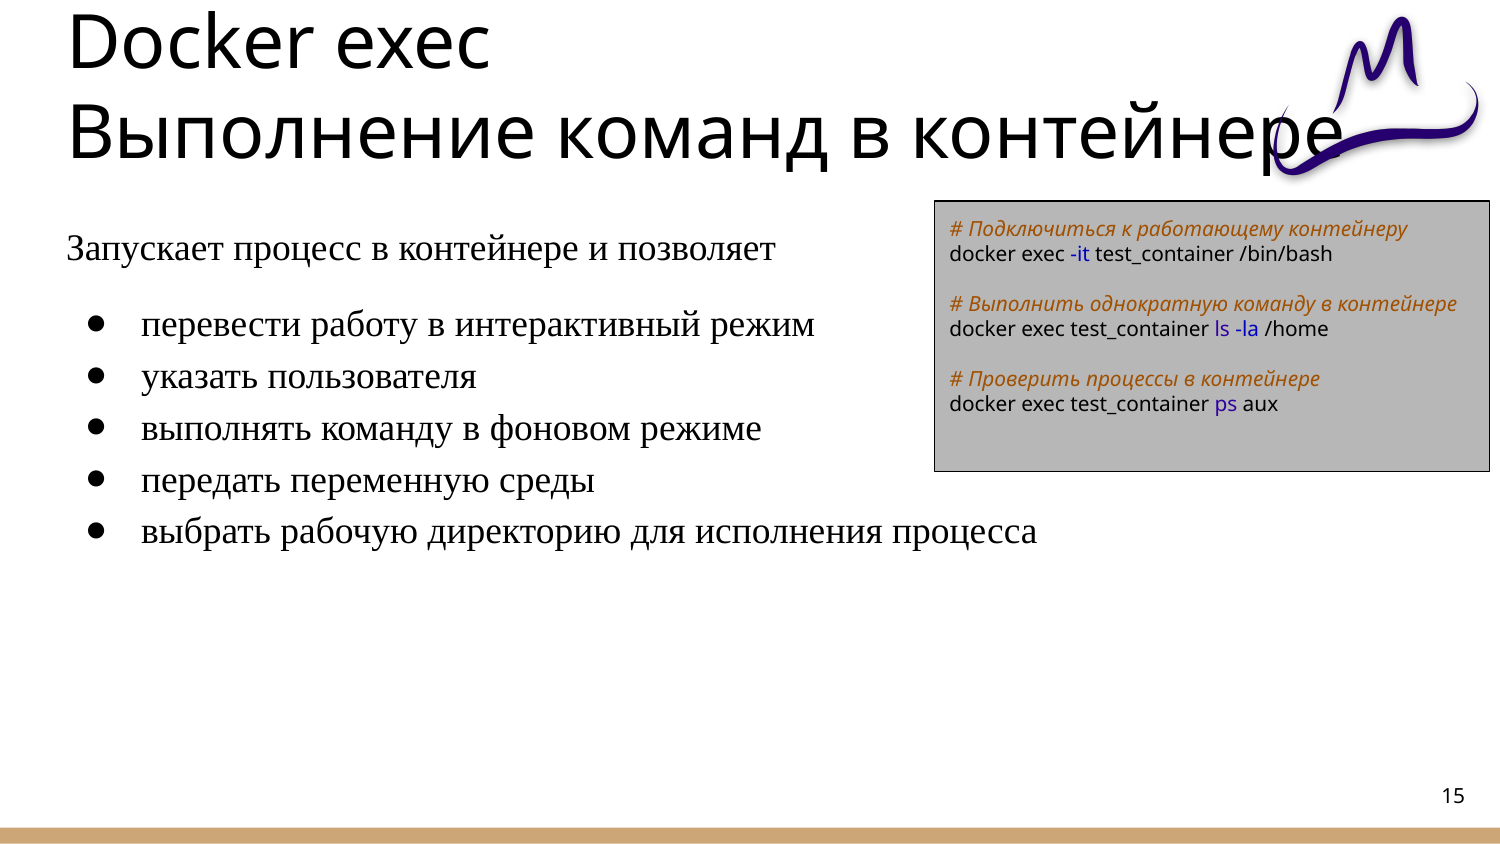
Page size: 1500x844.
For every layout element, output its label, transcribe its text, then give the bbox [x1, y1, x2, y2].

text_box # Подключиться к работающему контейнеру docker exec -it test_container /bin/bash # Выполнить однократную команду в контейнере docker exec test_container ls -la /home # Проверить процессы в контейнере docker exec test_container ps aux [934, 200, 1490, 472]
list Запускает процесс в контейнере и позволяет перевести работу в интерактивный режим указать пользователя выполнять команду в фоновом режиме передать переменную среды выбрать рабочую директорию для исполнения процесса [51, 200, 1449, 572]
picture [1253, 0, 1500, 190]
title Docker exec Выполнение команд в контейнере [51, 51, 1246, 189]
slide_number ‹#› [1389, 764, 1480, 830]
